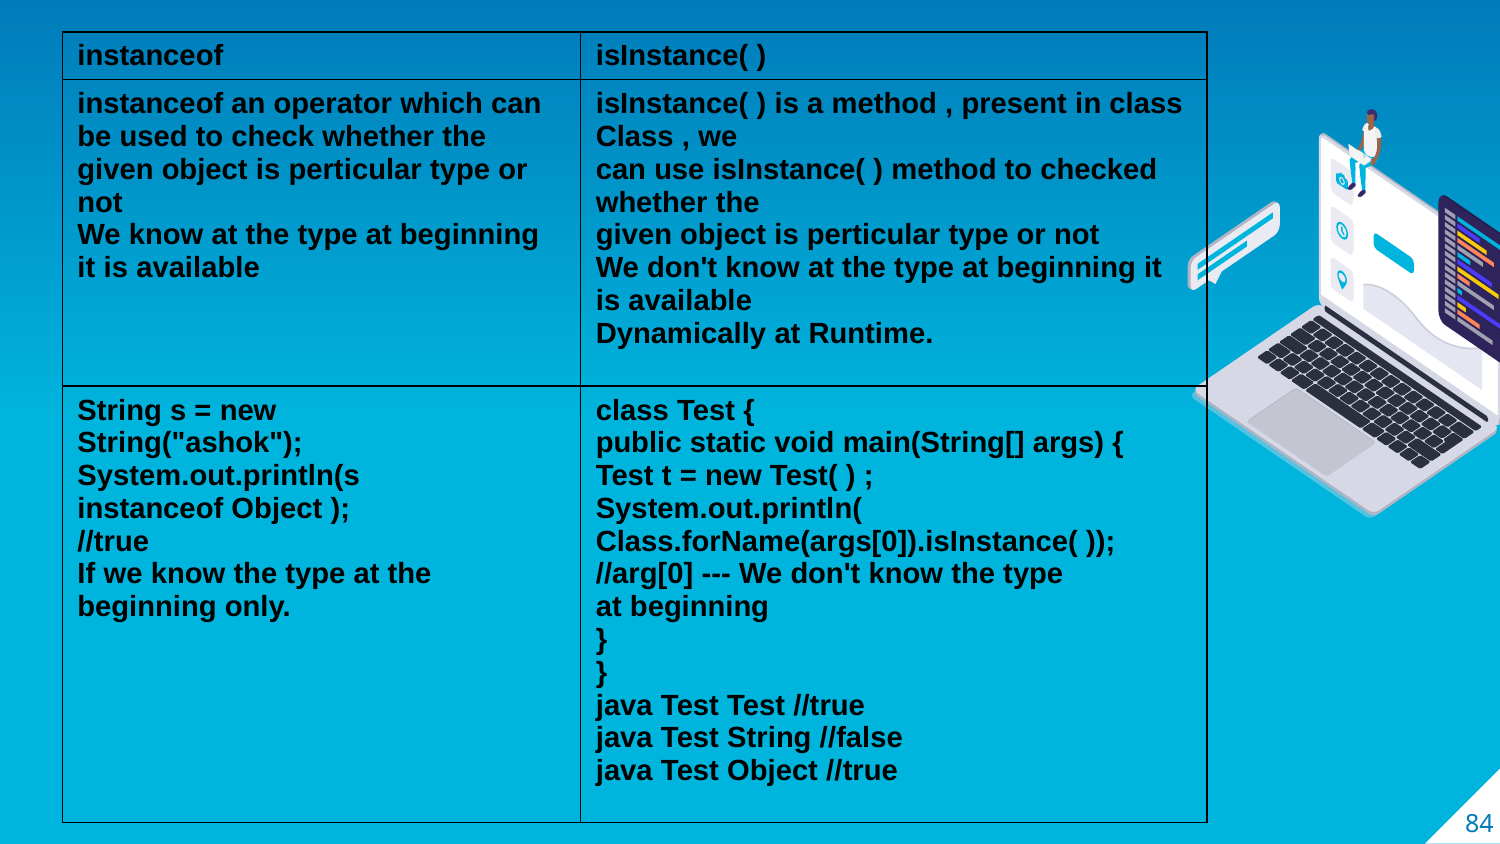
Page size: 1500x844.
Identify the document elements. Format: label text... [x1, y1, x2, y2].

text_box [1187, 109, 1500, 518]
table_cell isInstance( ) is a method , present in class Class , we can use isInstance( ) method to checked whether the given object is perticular type or not We don't know at the type at beginning it is available Dynamically at Runtime. [581, 80, 1206, 385]
table_header isInstance( ) [581, 33, 1206, 79]
table_cell String s = new String("ashok"); System.out.println(s instanceof Object ); //true If we know the type at the beginning only. [63, 387, 580, 822]
table_cell instanceof an operator which can be used to check whether the given object is perticular type or not We know at the type at beginning it is available [63, 80, 580, 385]
table_header instanceof [63, 33, 580, 79]
table_cell class Test { public static void main(String[] args) { Test t = new Test( ) ; System.out.println( Class.forName(args[0]).isInstance( )); //arg[0] --- We don't know the type at beginning } } java Test Test //true java Test String //false java Test Object //true [581, 387, 1206, 822]
slide_number 84 [1418, 760, 1494, 838]
